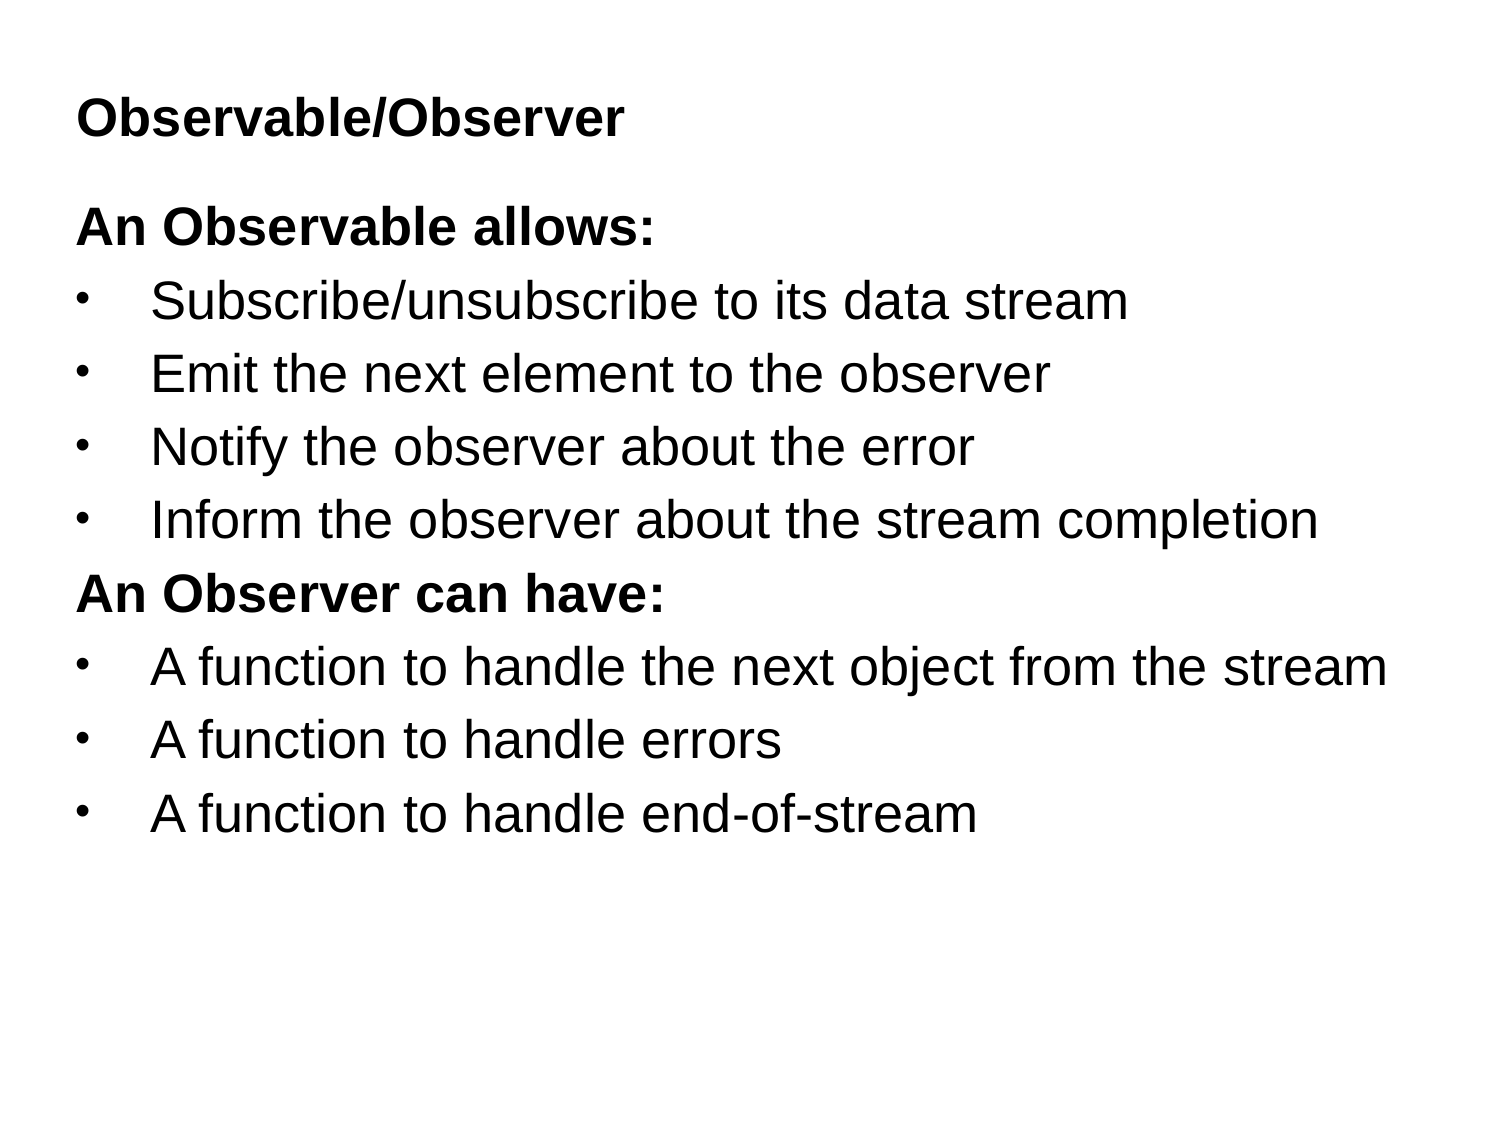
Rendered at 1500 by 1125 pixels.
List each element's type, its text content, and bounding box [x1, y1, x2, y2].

title Observable/Observer [76, 18, 1426, 148]
list An Observable allows: Subscribe/unsubscribe to its data stream Emit the next element to the observer Notify the observer about the error Inform the observer about the stream completion An Observer can have: A function to handle the next object from the stream A function to handle errors A function to handle end-of-stream [75, 191, 1425, 999]
